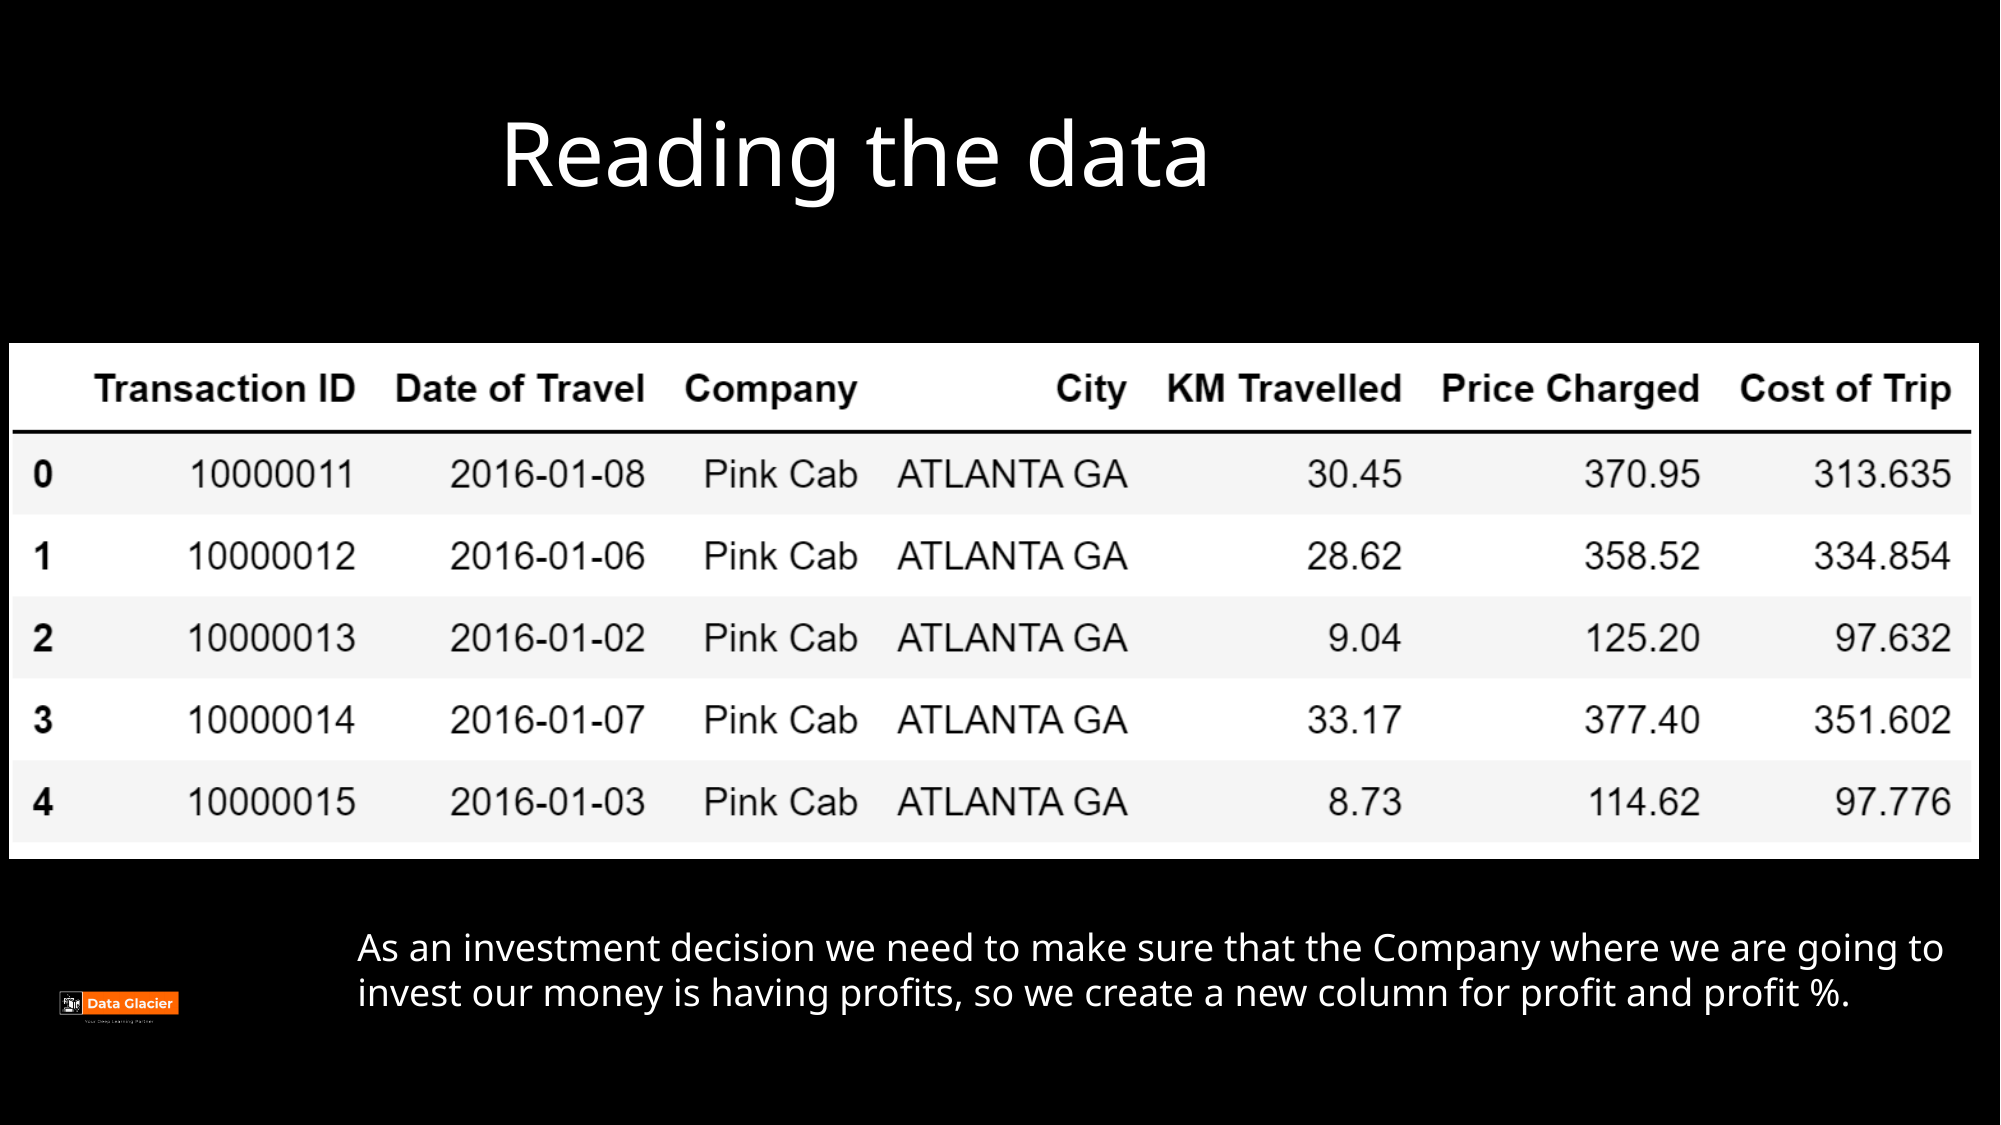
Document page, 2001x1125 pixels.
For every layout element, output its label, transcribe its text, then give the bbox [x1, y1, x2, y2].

title Reading the data [484, 47, 1256, 255]
picture [9, 343, 1979, 859]
text_box As an investment decision we need to make sure that the Company where we are going to invest our money is having profits, so we create a new column for profit and profit %. [342, 916, 1973, 1022]
picture [58, 947, 180, 1068]
